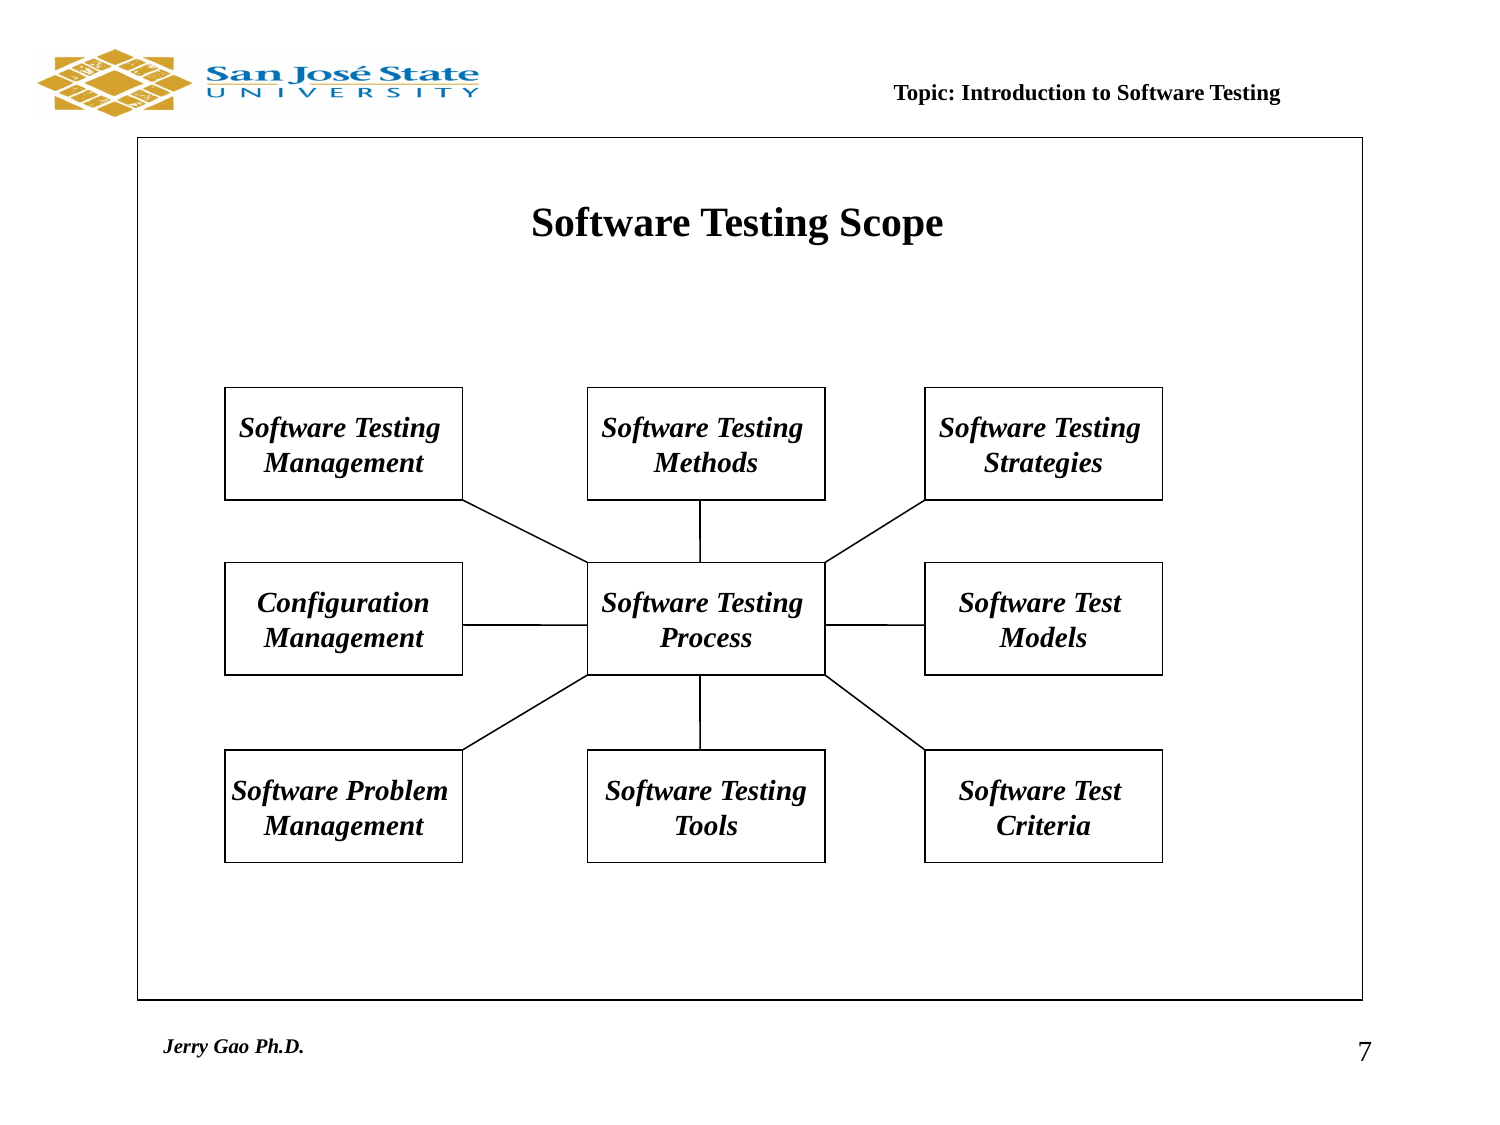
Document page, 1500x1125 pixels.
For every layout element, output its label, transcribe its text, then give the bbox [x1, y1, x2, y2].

text_box Software Testing Strategies [924, 387, 1163, 500]
text_box Configuration Management [224, 562, 463, 675]
text_box [137, 137, 1363, 1000]
picture [37, 49, 480, 117]
text_box Software Problem Management [224, 750, 463, 863]
text_box Software Test Criteria [924, 750, 1163, 863]
text_box Software Testing Tools [587, 750, 825, 863]
text_box Jerry Gao Ph.D. [148, 1025, 329, 1065]
text_box Software Testing Management [224, 387, 463, 500]
slide_number 7 [1074, 1025, 1388, 1100]
text_box Software Testing Methods [587, 387, 825, 500]
text_box Topic: Introduction to Software Testing [812, 72, 1363, 111]
text_box Software Testing Process [587, 562, 825, 675]
text_box Software Test Models [924, 562, 1163, 675]
